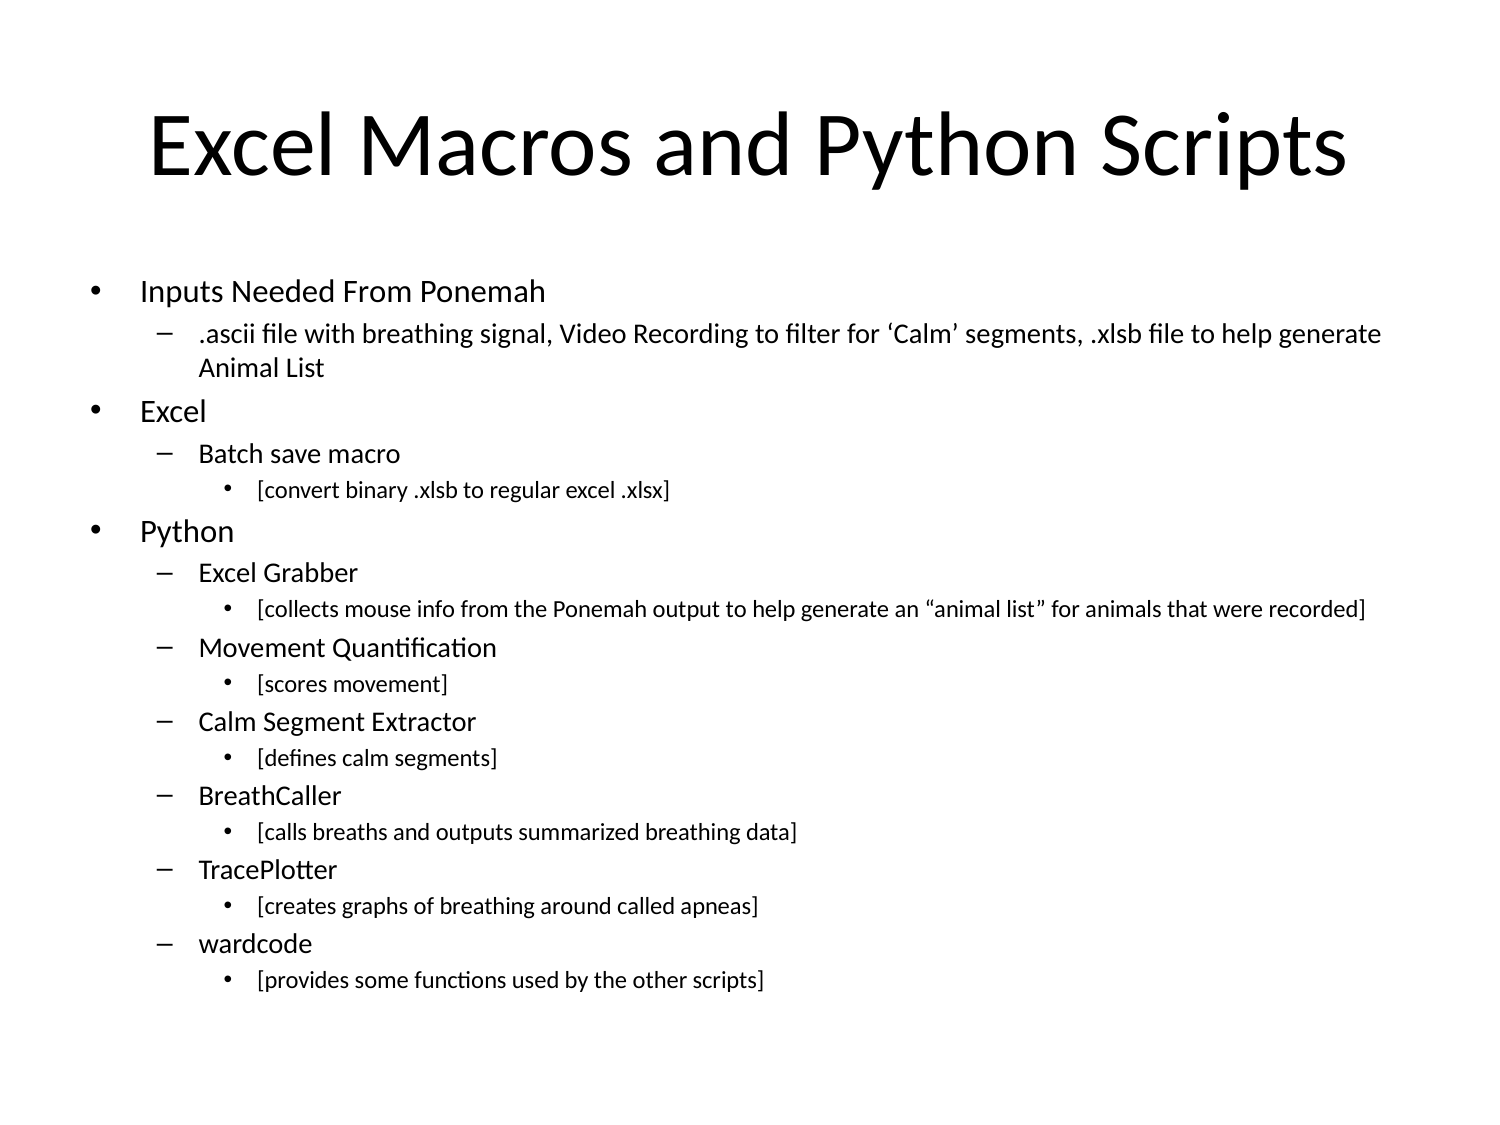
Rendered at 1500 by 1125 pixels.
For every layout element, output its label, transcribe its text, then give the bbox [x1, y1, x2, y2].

list Inputs Needed From Ponemah .ascii file with breathing signal, Video Recording to filter for ‘Calm’ segments, .xlsb file to help generate Animal List Excel Batch save macro [convert binary .xlsb to regular excel .xlsx] Python Excel Grabber [collects mouse info from the Ponemah output to help generate an “animal list” for animals that were recorded] Movement Quantification [scores movement] Calm Segment Extractor [defines calm segments] BreathCaller [calls breaths and outputs summarized breathing data] TracePlotter [creates graphs of breathing around called apneas] wardcode [provides some functions used by the other scripts] [75, 262, 1425, 1005]
title Excel Macros and Python Scripts [75, 45, 1425, 233]
